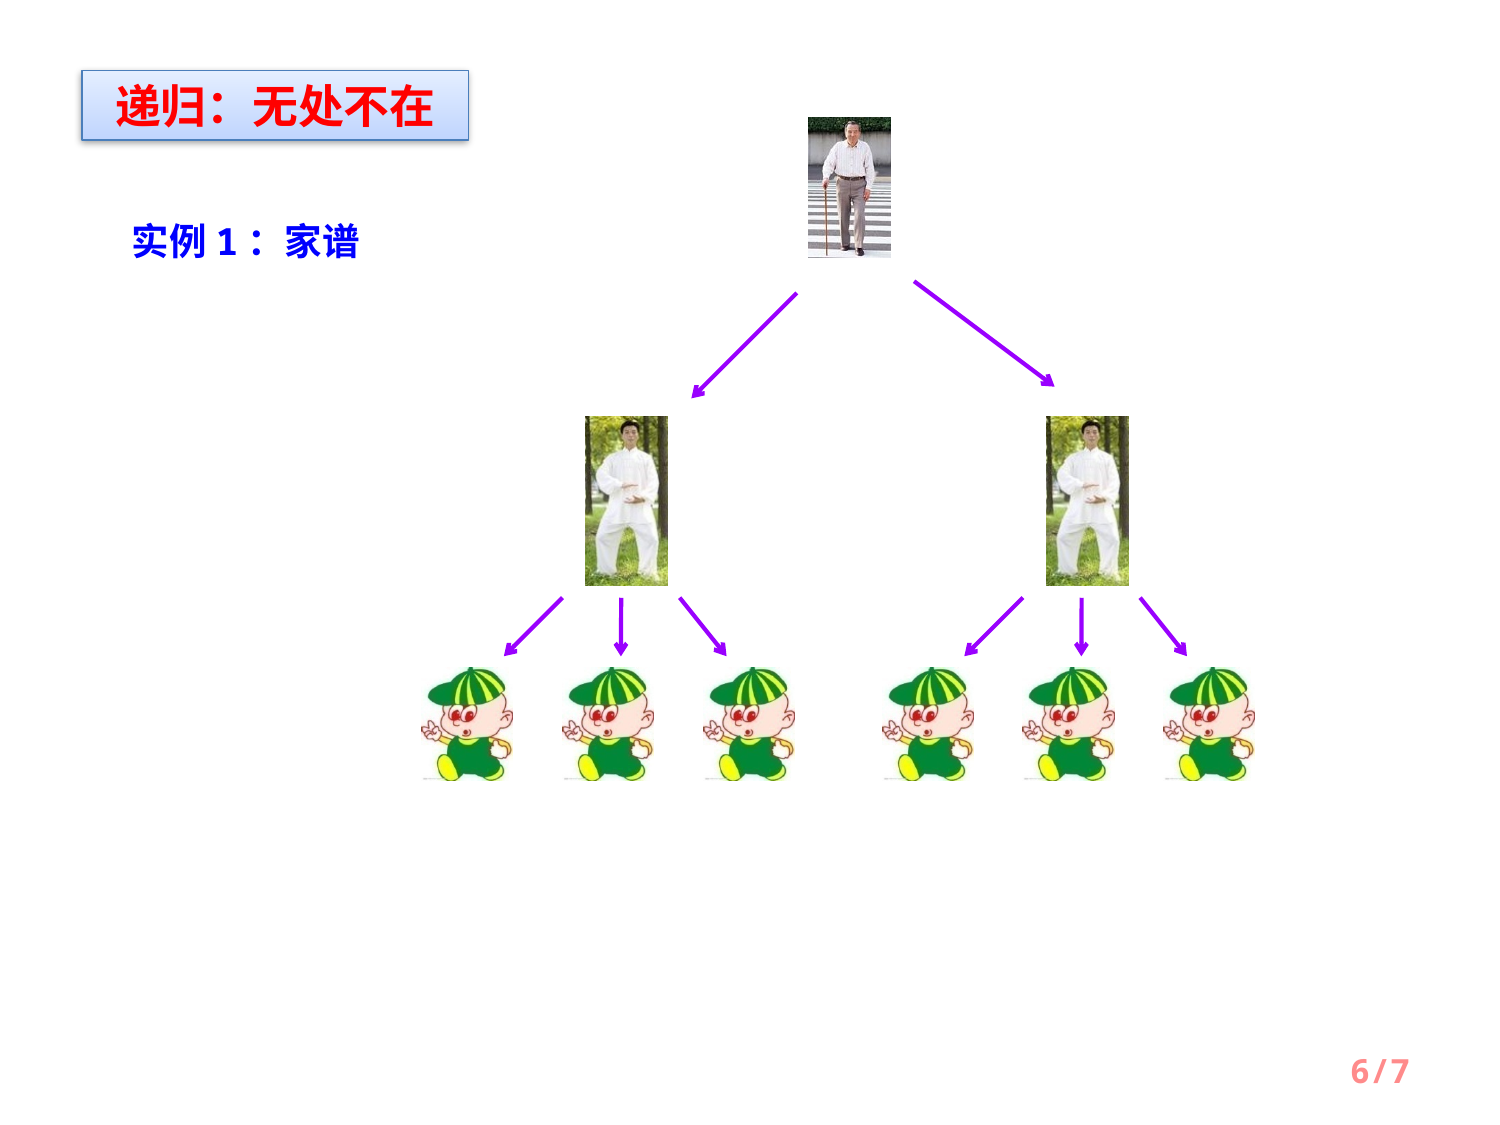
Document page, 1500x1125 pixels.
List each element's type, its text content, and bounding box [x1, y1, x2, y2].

slide_number 6/7 [1074, 1042, 1425, 1103]
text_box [421, 116, 1255, 781]
text_box 递归：无处不在 [81, 70, 469, 141]
text_box 实例1：家谱 [117, 210, 416, 271]
